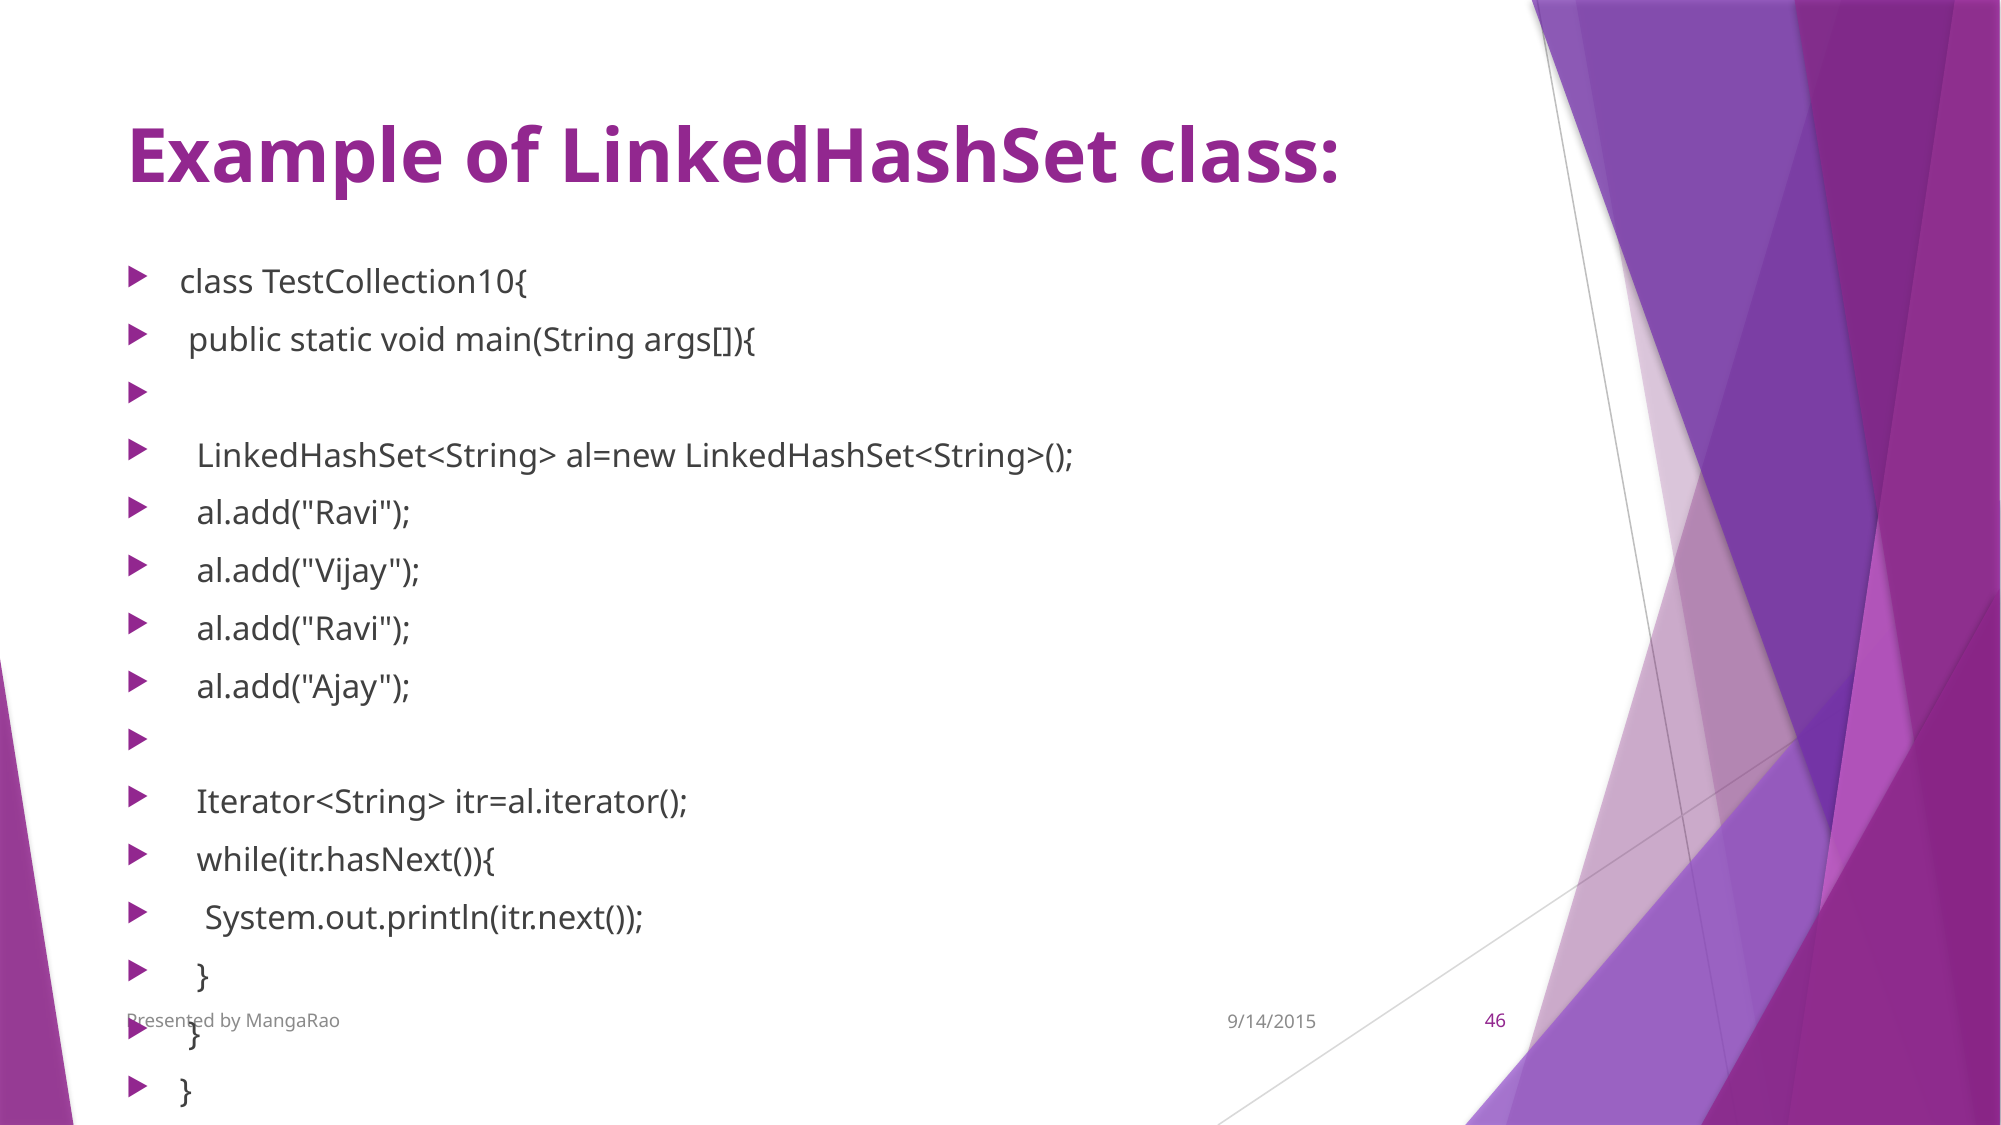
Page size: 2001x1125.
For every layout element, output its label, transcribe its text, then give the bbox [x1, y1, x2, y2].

title Example of LinkedHashSet class: [111, 99, 1522, 253]
slide_number 46 [1409, 991, 1522, 1051]
list class TestCollection10{ public static void main(String args[]){ LinkedHashSet<String> al=new LinkedHashSet<String>(); al.add("Ravi"); al.add("Vijay"); al.add("Ravi"); al.add("Ajay"); Iterator<String> itr=al.iterator(); while(itr.hasNext()){ System.out.println(itr.next()); } } } [111, 253, 1583, 1125]
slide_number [1181, 991, 1332, 1051]
footer Presented by MangaRao [111, 991, 1145, 1051]
